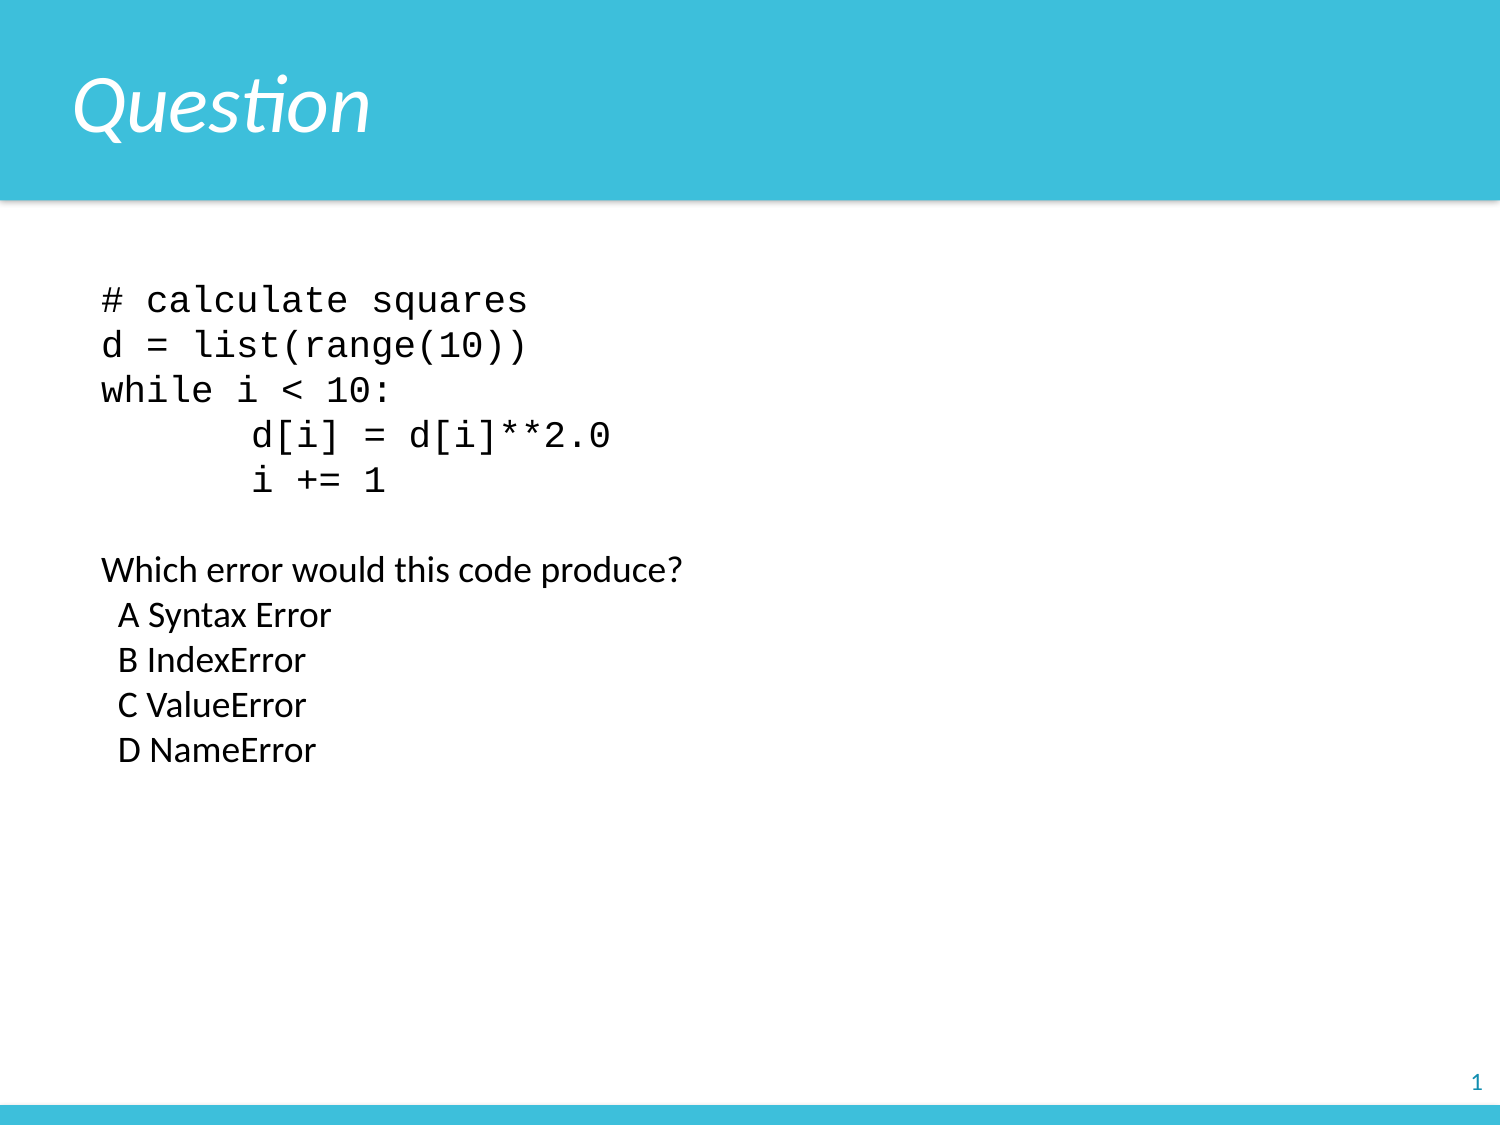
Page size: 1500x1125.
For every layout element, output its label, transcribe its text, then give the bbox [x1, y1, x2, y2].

text_box Question [0, 0, 1500, 201]
text_box # calculate squares d = list(range(10)) while i < 10: d[i] = d[i]**2.0 i += 1 Which error would this code produce? A Syntax Error B IndexError C ValueError D NameError [86, 268, 1274, 778]
text_box [0, 1104, 1500, 1125]
text_box 1 [1455, 1058, 1498, 1104]
